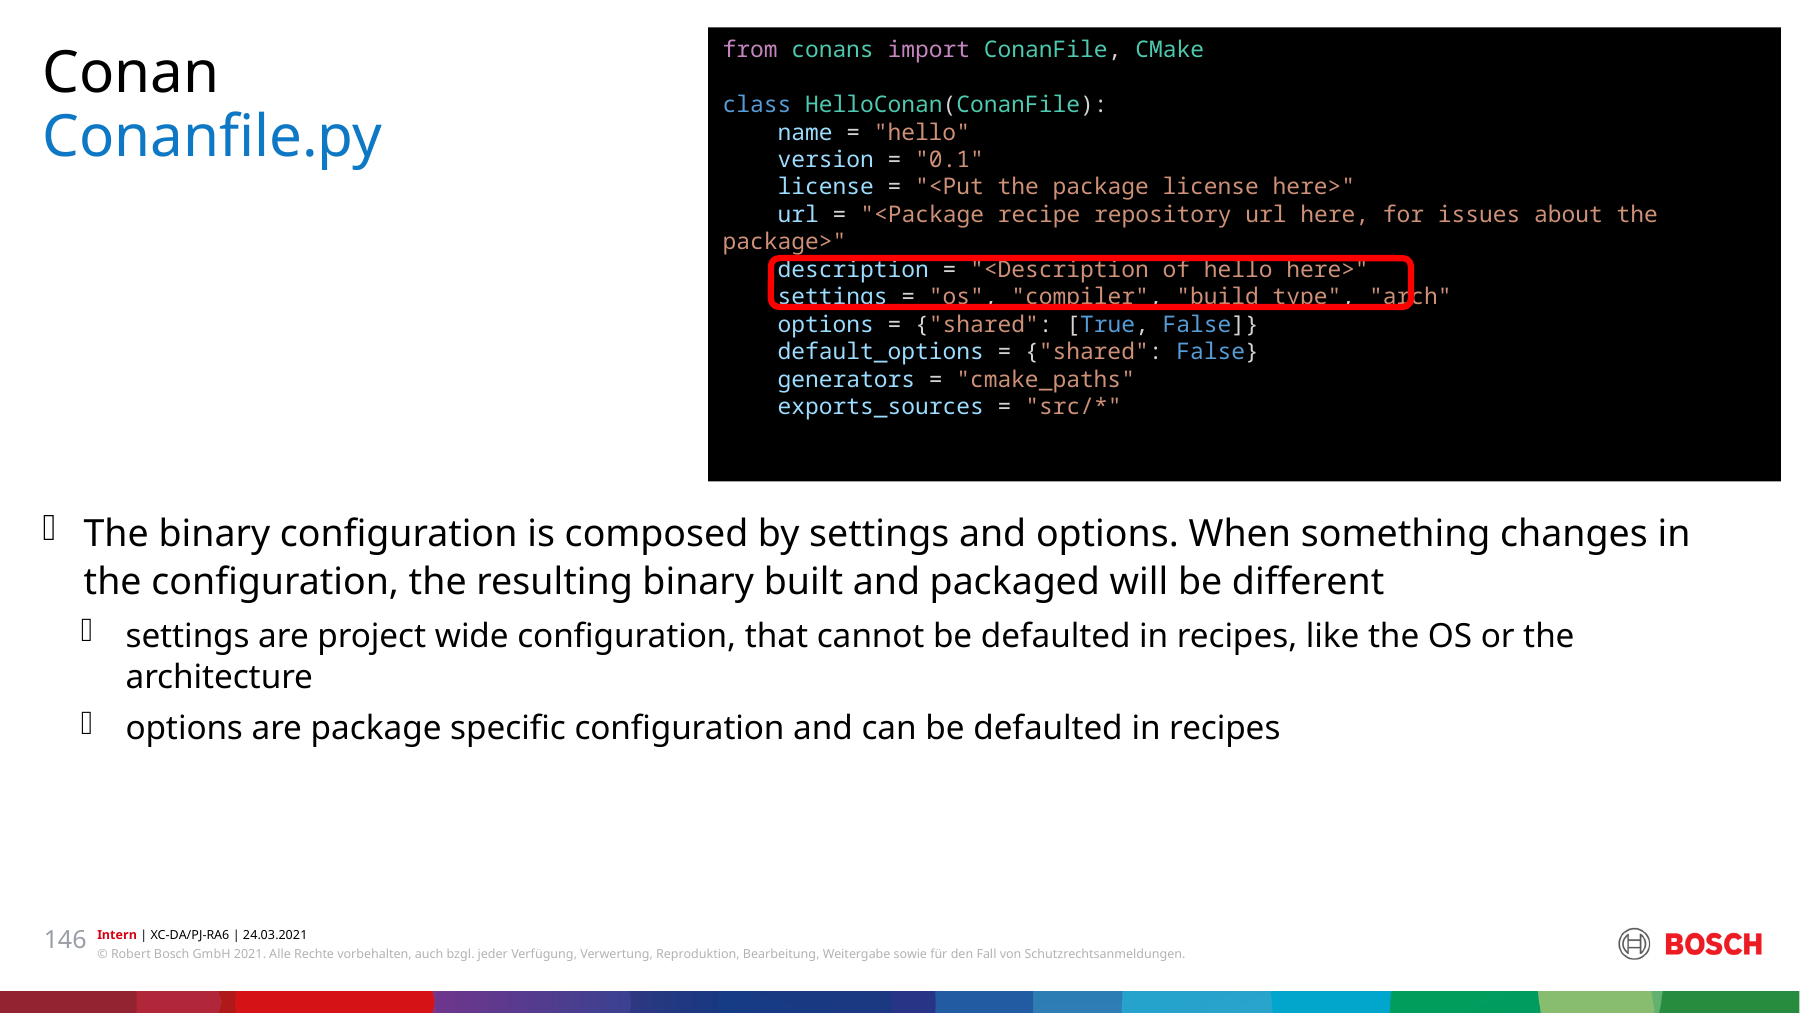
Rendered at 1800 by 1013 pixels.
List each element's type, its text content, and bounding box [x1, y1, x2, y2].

picture [0, 905, 1272, 1013]
slide_number 146 [43, 923, 92, 991]
text_box from conans import ConanFile, CMake class HelloConan(ConanFile): name = "hello" version = "0.1" license = "<Put the package license here>" url = "<Package recipe repository url here, for issues about the package>" description = "<Description of hello here>" settings = "os", "compiler", "build_type", "arch" options = {"shared": [True, False]} default_options = {"shared": False} generators = "cmake_paths" exports_sources = "src/*" [708, 27, 1781, 482]
text_box [770, 258, 1412, 307]
list Conan [42, 42, 708, 107]
title Conanfile.py [42, 107, 708, 171]
picture [1390, 896, 1800, 1013]
list The binary configuration is composed by settings and options. When something changes in the configuration, the resulting binary built and packaged will be different settings are project wide configuration, that cannot be defaulted in recipes, like the OS or the architecture options are package specific configuration and can be defaulted in recipes [42, 506, 1757, 787]
